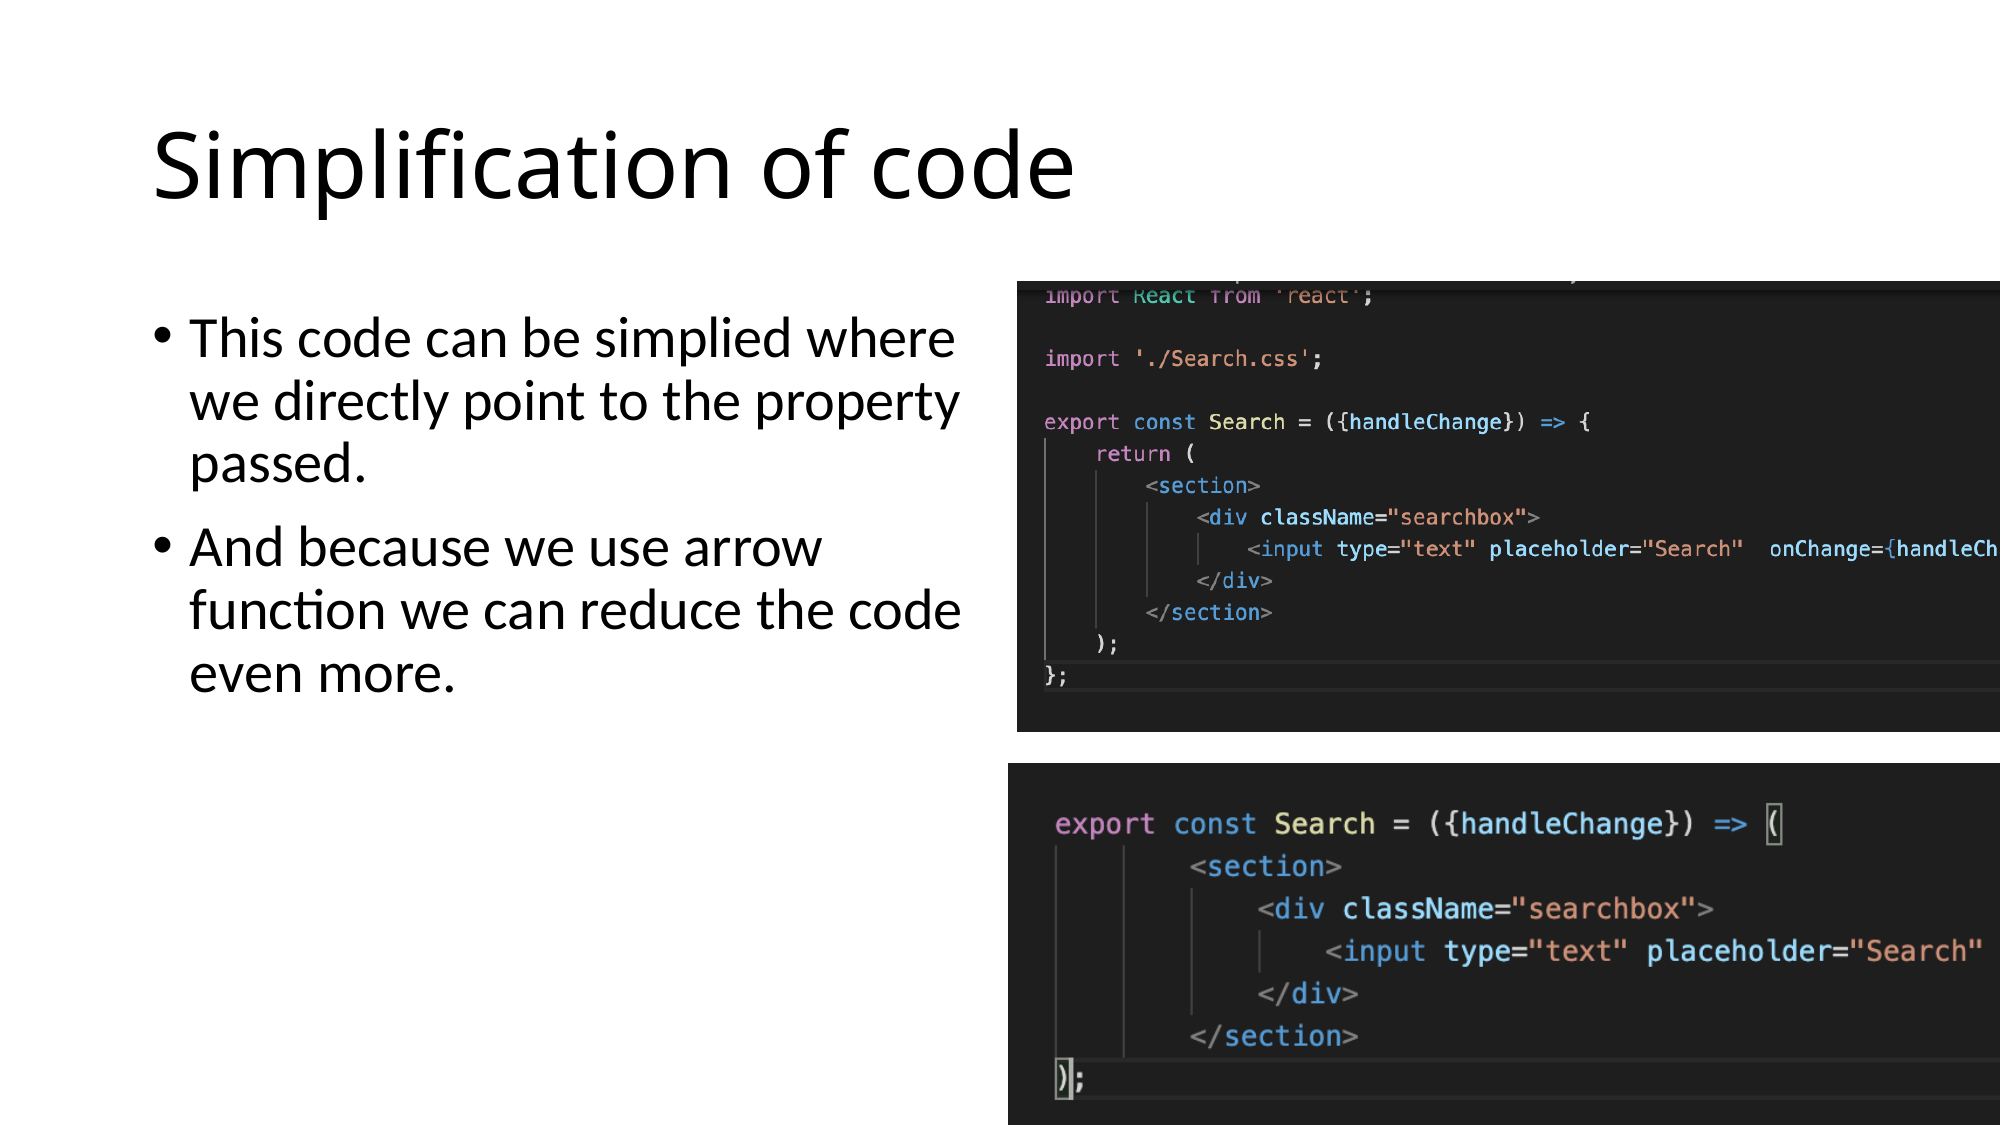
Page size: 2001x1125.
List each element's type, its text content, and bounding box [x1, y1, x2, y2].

list This code can be simplied where we directly point to the property passed. And because we use arrow function we can reduce the code even more. [137, 299, 1030, 1014]
title Simplification of code [137, 59, 1863, 278]
picture [1017, 281, 2000, 732]
picture [1008, 763, 2000, 1125]
